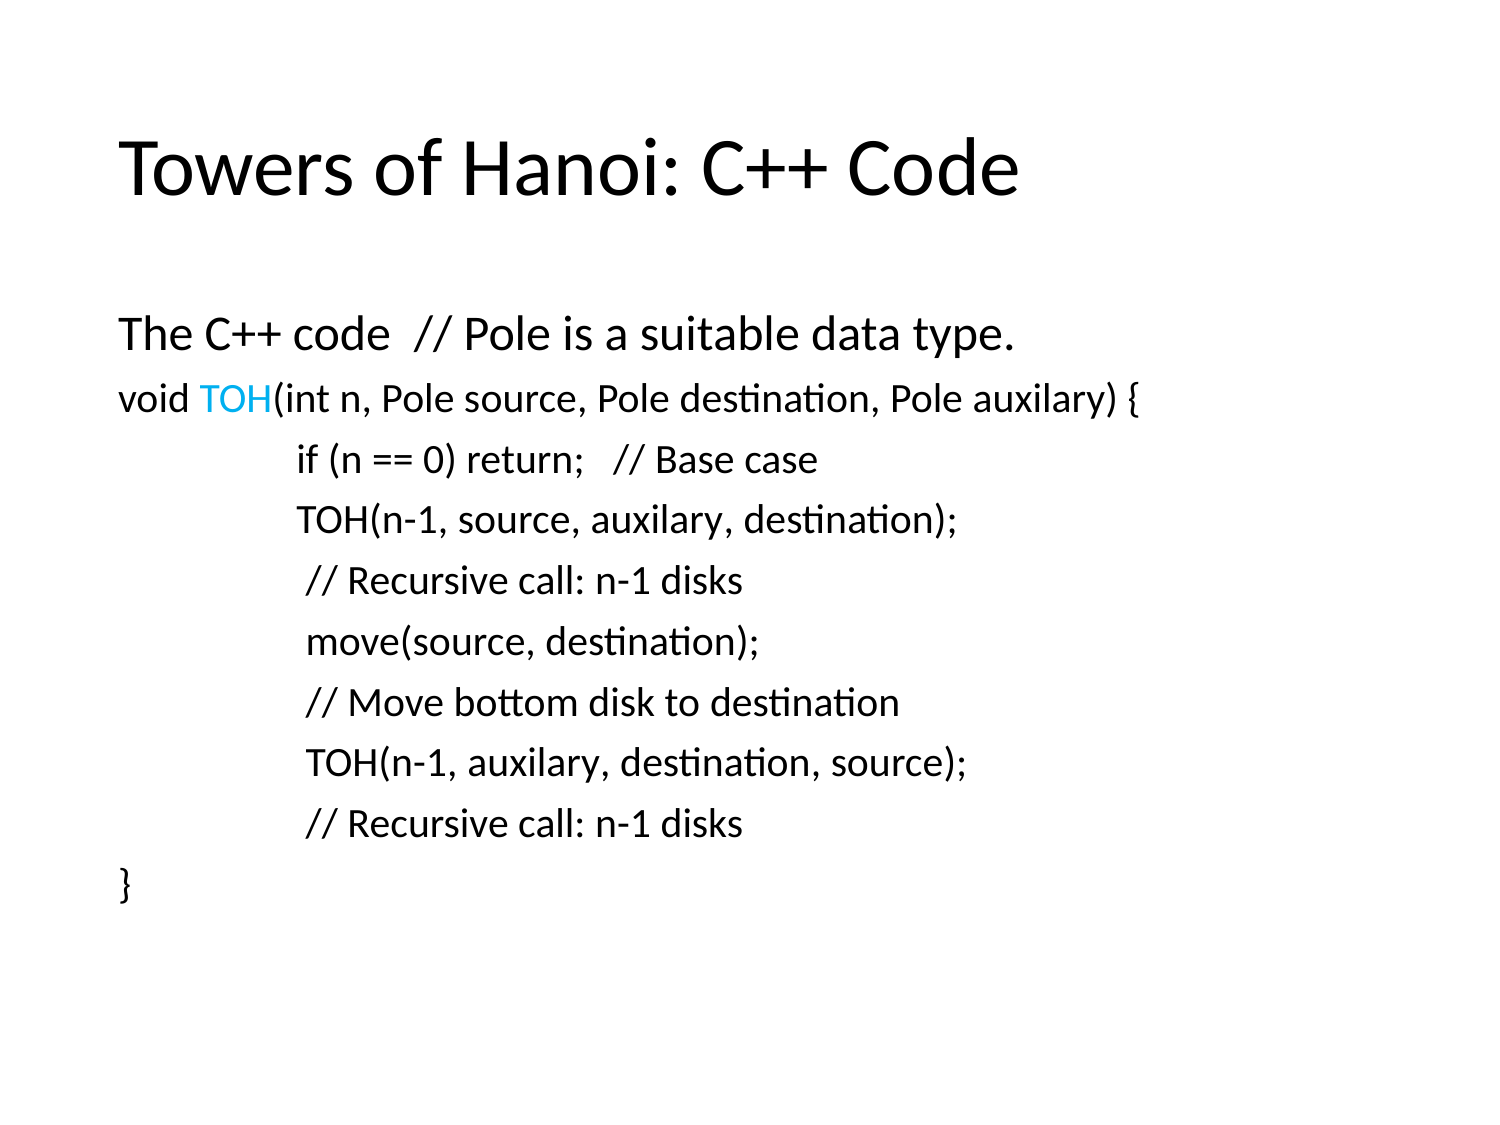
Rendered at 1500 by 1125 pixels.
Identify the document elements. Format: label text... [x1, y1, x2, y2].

title Towers of Hanoi: C++ Code [103, 59, 1397, 278]
list The C++ code // Pole is a suitable data type. void TOH(int n, Pole source, Pole destination, Pole auxilary) { if (n == 0) return; // Base case TOH(n-1, source, auxilary, destination); // Recursive call: n-1 disks move(source, destination); // Move bottom disk to destination TOH(n-1, auxilary, destination, source); // Recursive call: n-1 disks } [103, 299, 1376, 1014]
